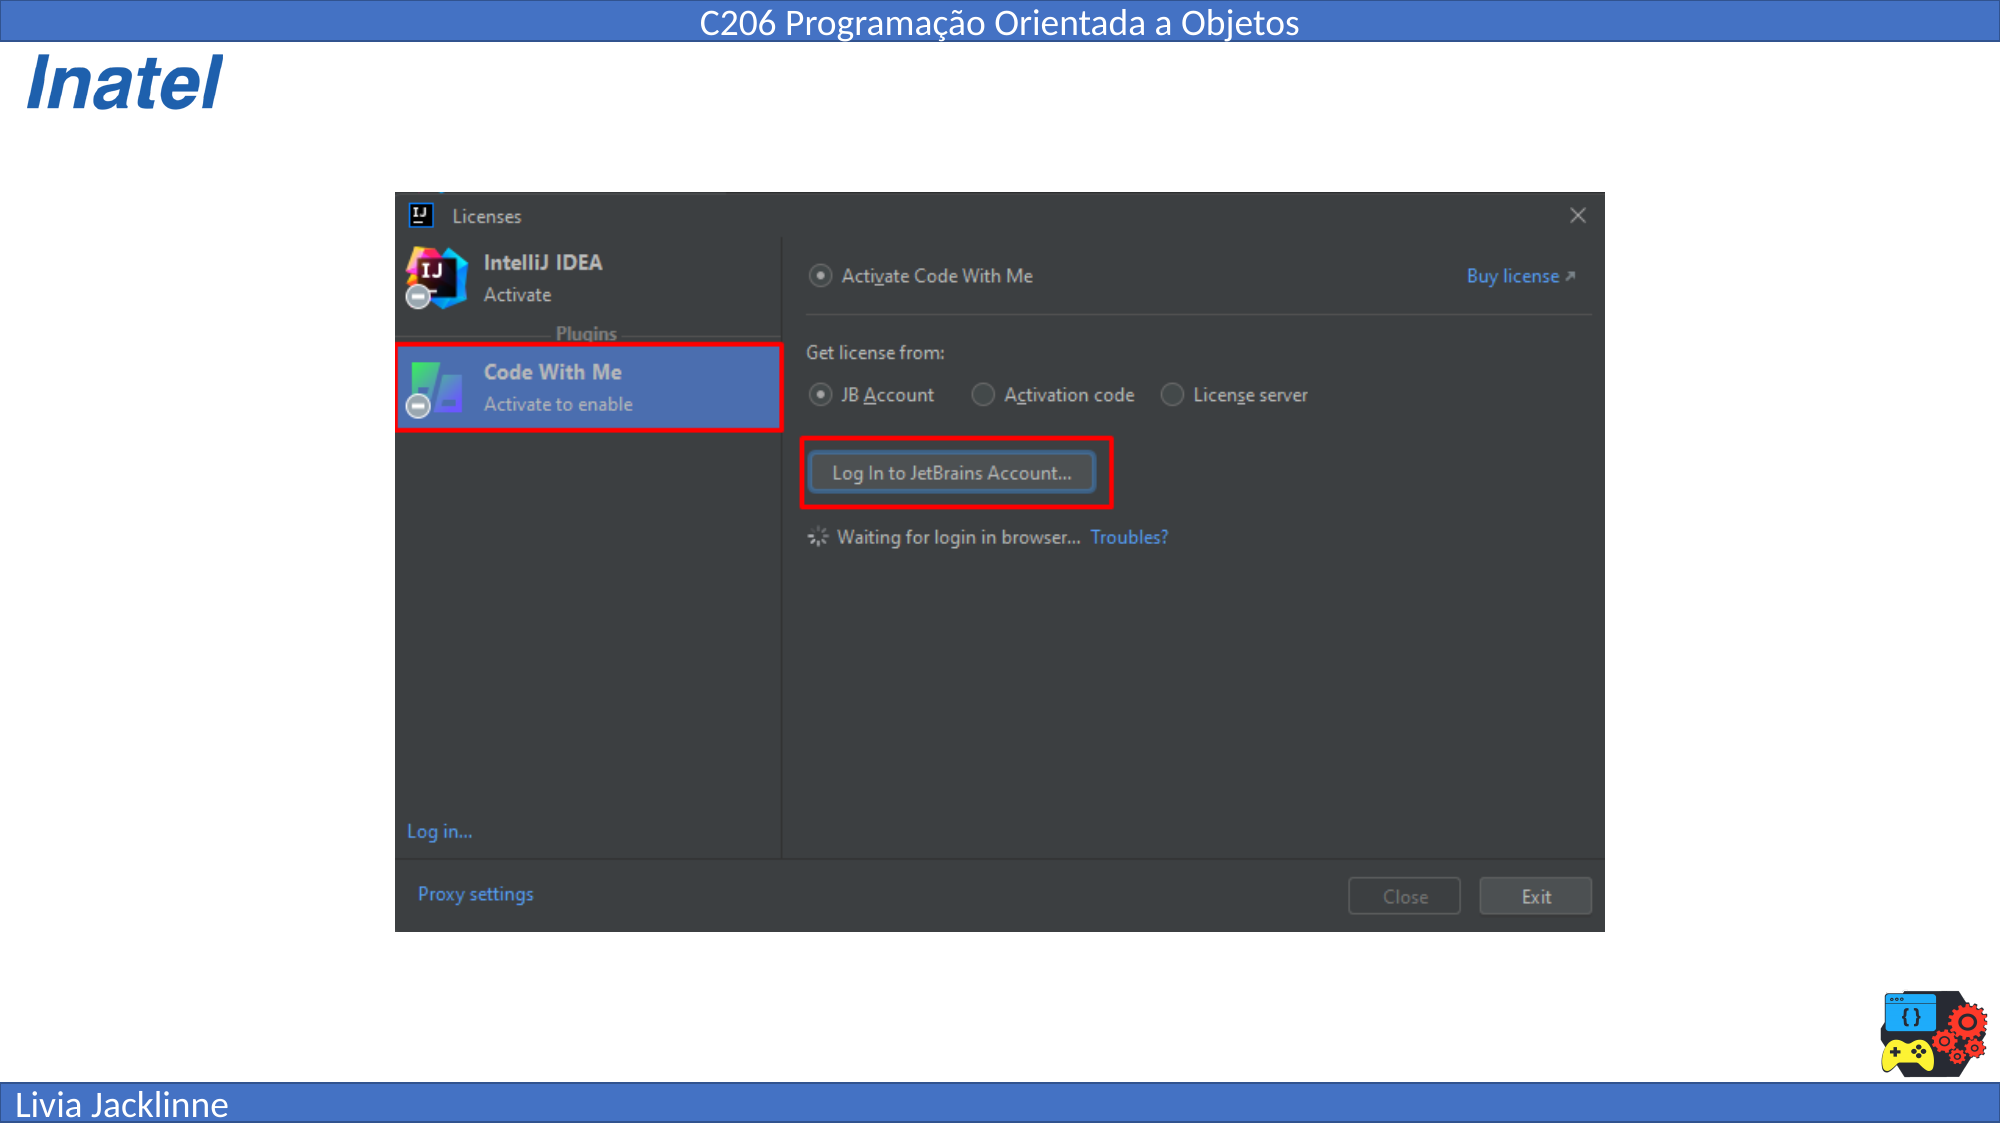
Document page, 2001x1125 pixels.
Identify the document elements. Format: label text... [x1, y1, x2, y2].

picture [395, 192, 1605, 933]
text_box C206 Programação Orientada a Objetos [0, 0, 2000, 42]
text_box Livia Jacklinne [0, 1083, 2000, 1122]
picture [1867, 986, 2000, 1084]
picture [18, 41, 230, 122]
